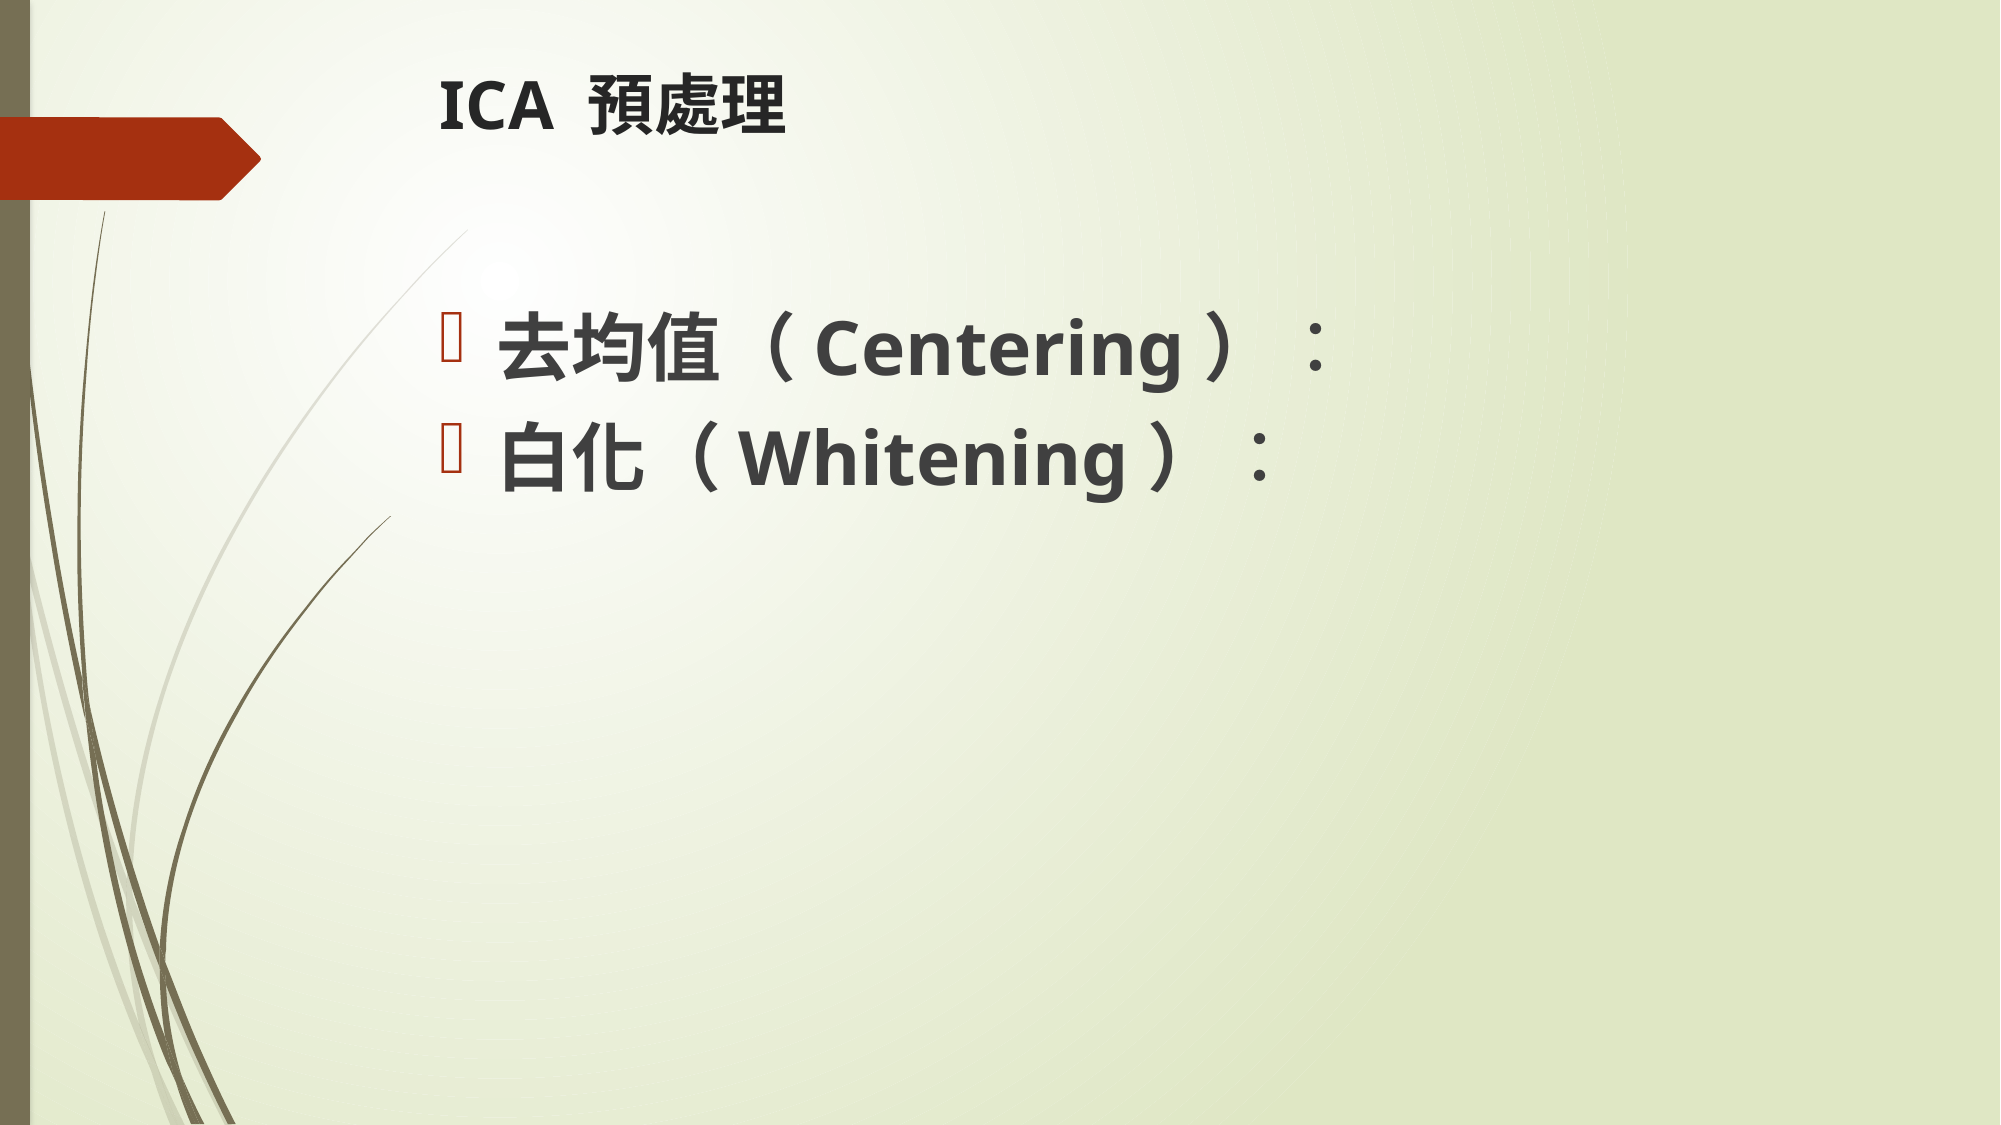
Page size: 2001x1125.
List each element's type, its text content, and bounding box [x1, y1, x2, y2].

title ICA 預處理 [424, 55, 1887, 156]
list 去均值（Centering）： 白化（Whitening）： [424, 292, 1408, 563]
